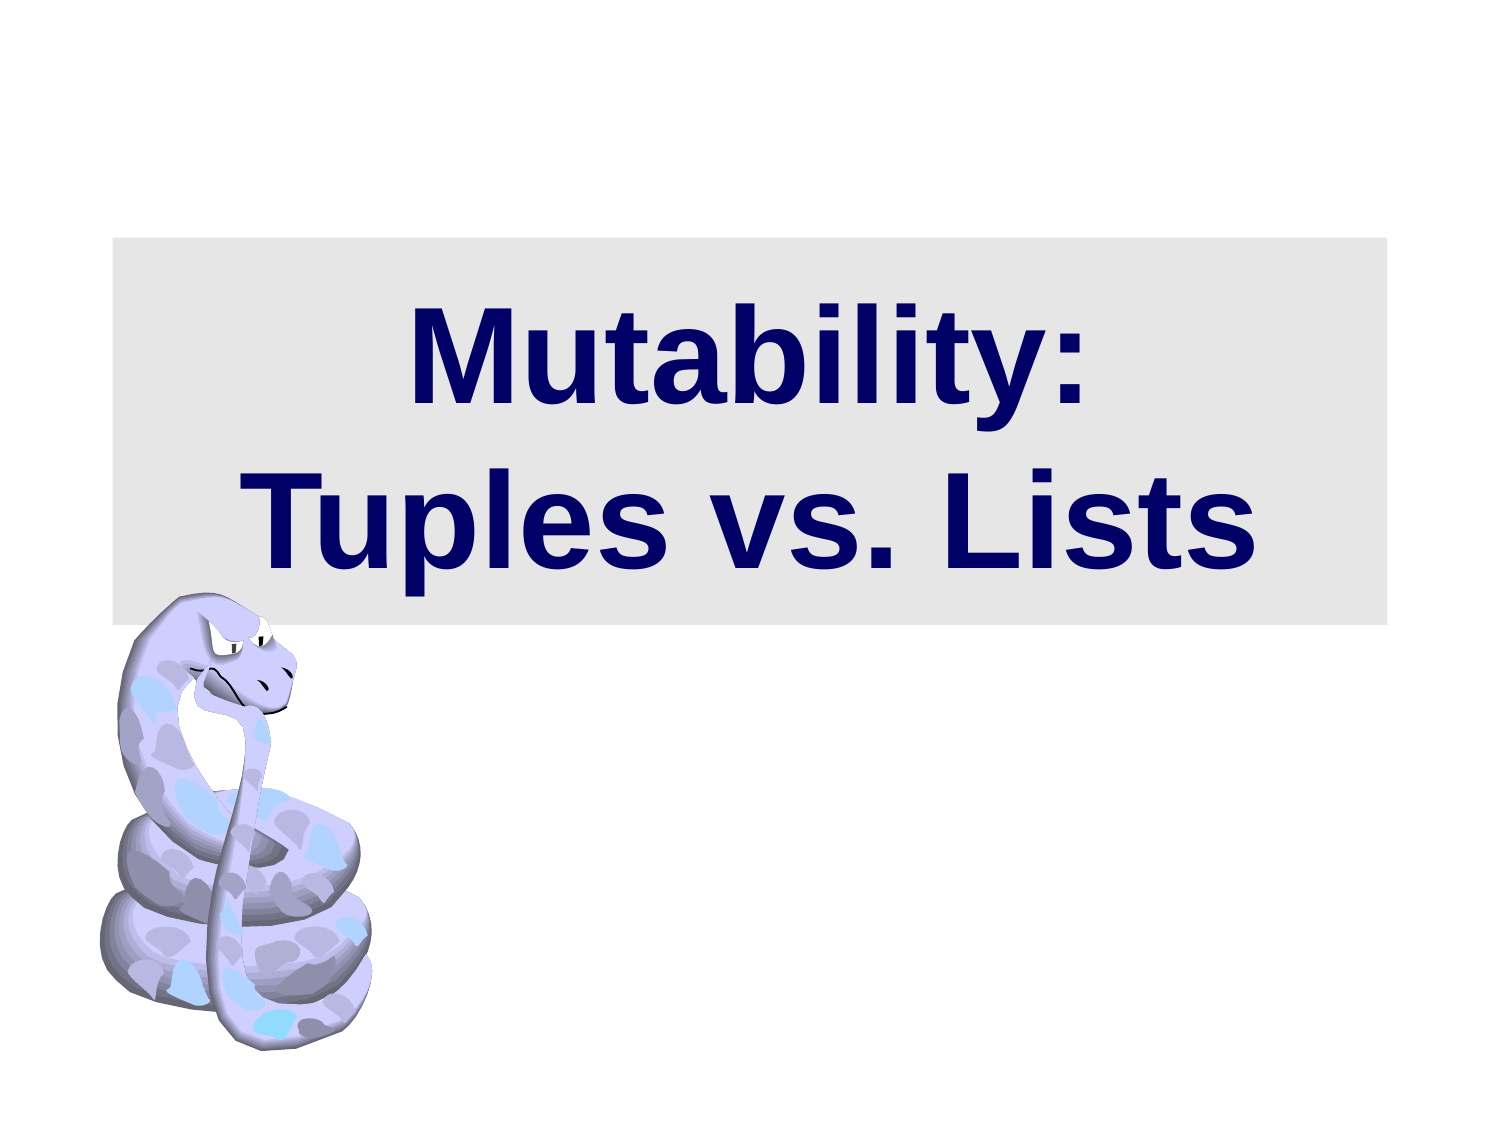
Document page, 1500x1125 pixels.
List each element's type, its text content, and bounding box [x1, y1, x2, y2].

picture [87, 580, 388, 1101]
title Mutability: Tuples vs. Lists [112, 237, 1388, 626]
